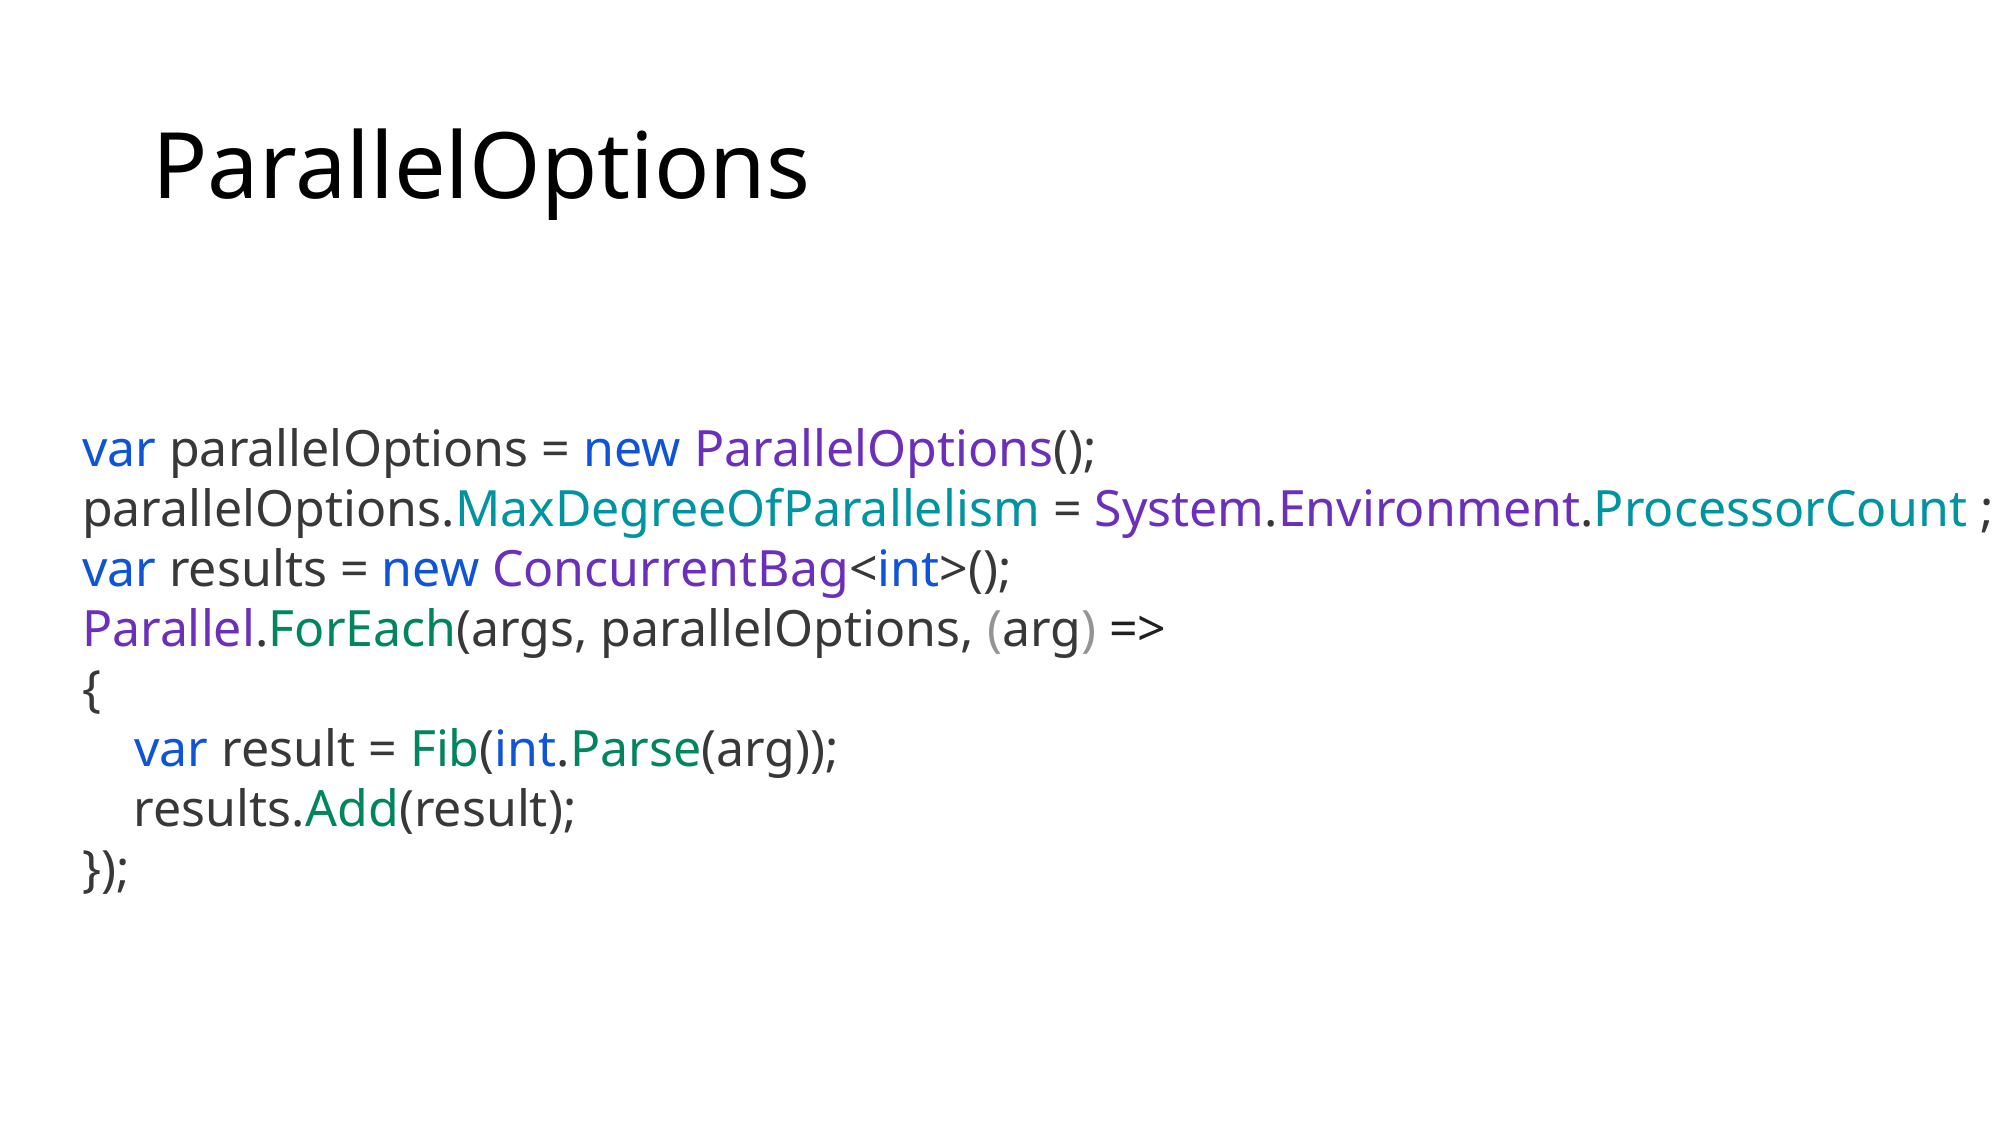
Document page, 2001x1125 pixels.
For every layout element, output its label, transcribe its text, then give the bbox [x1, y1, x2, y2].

text_box var parallelOptions = new ParallelOptions(); parallelOptions.MaxDegreeOfParallelism = System.Environment.ProcessorCount ; var results = new ConcurrentBag<int>(); Parallel.ForEach(args, parallelOptions, (arg) => { var result = Fib(int.Parse(arg)); results.Add(result); }); [67, 408, 2000, 904]
title ParallelOptions [137, 59, 1863, 278]
